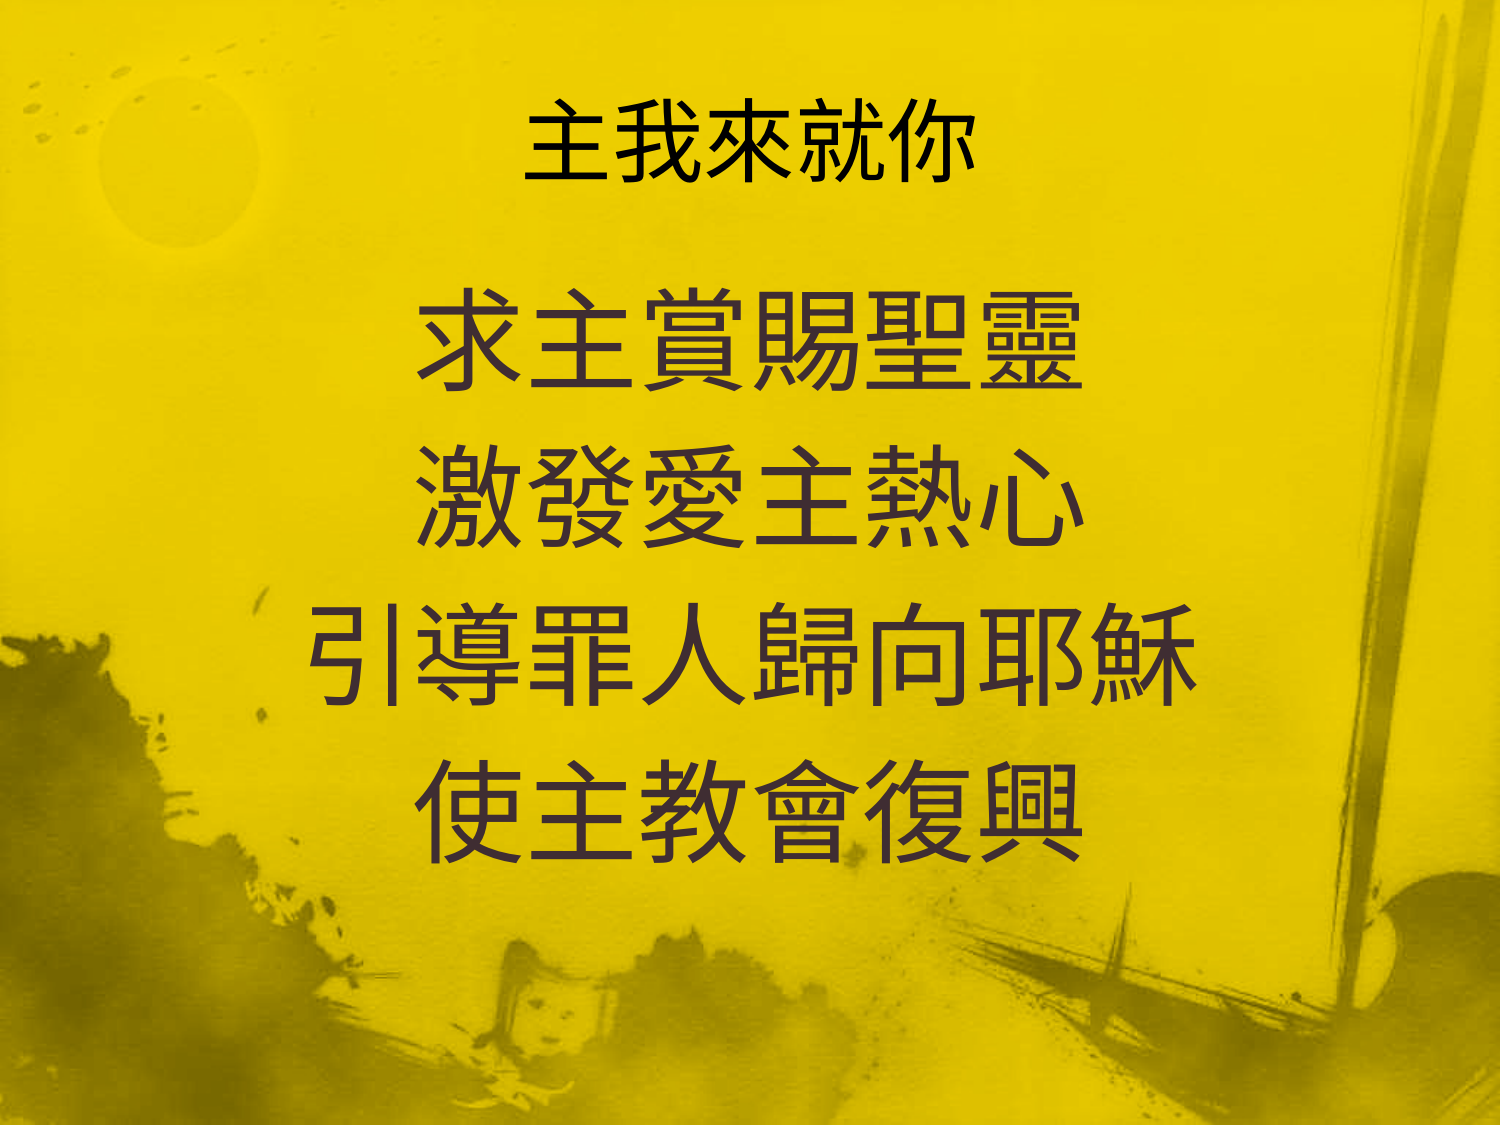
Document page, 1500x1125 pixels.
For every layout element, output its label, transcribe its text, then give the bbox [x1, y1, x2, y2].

list 求主賞賜聖靈 激發愛主熱心 引導罪人歸向耶穌 使主教會復興 [75, 262, 1425, 1005]
title 主我來就你 [75, 45, 1425, 233]
